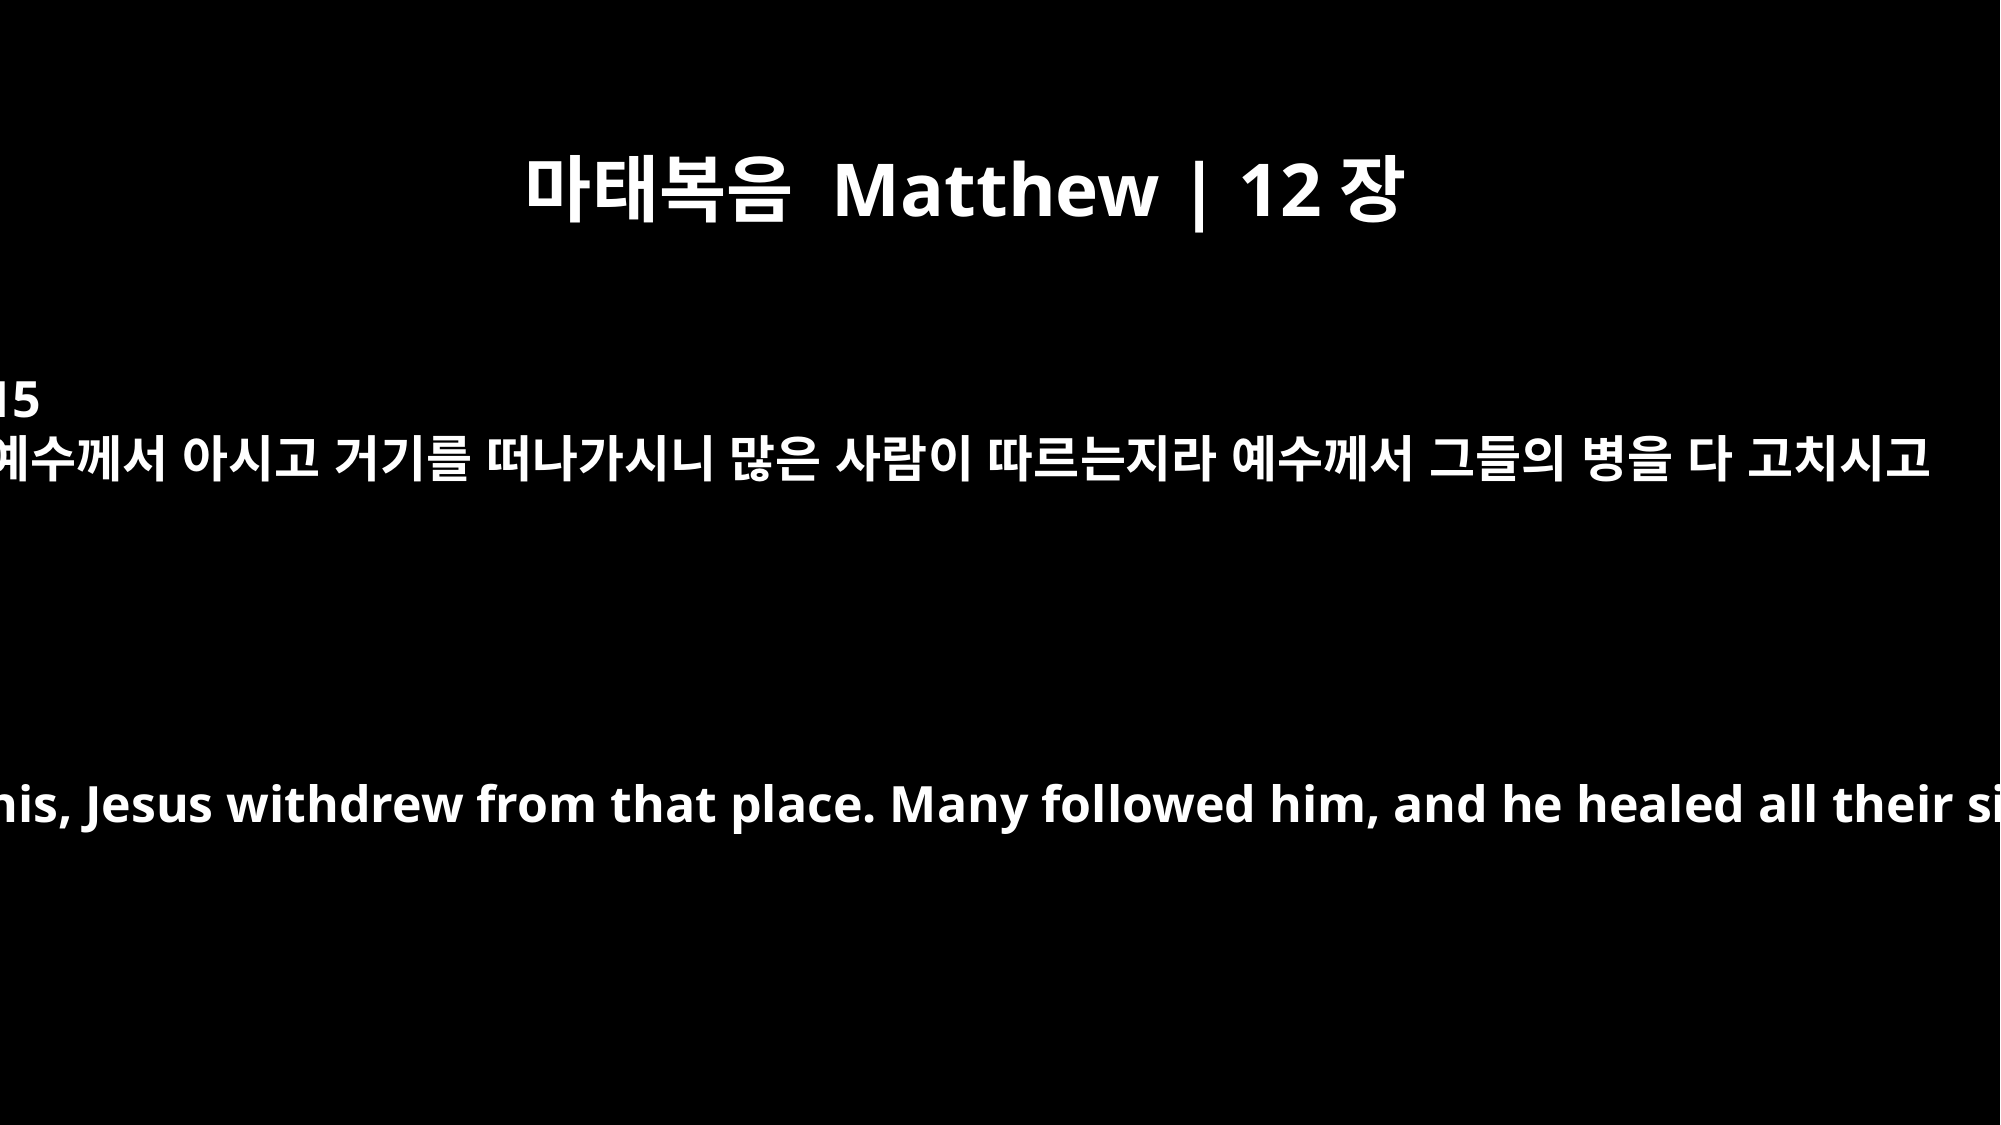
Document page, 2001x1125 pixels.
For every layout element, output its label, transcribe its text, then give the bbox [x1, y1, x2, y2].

text_box Aware of this, Jesus withdrew from that place. Many followed him, and he healed all their sick, [0, 764, 2000, 840]
text_box 15 예수께서 아시고 거기를 떠나가시니 많은 사람이 따르는지라 예수께서 그들의 병을 다 고치시고 [0, 359, 1948, 495]
text_box 마태복음 Matthew | 12장 [510, 136, 1422, 239]
